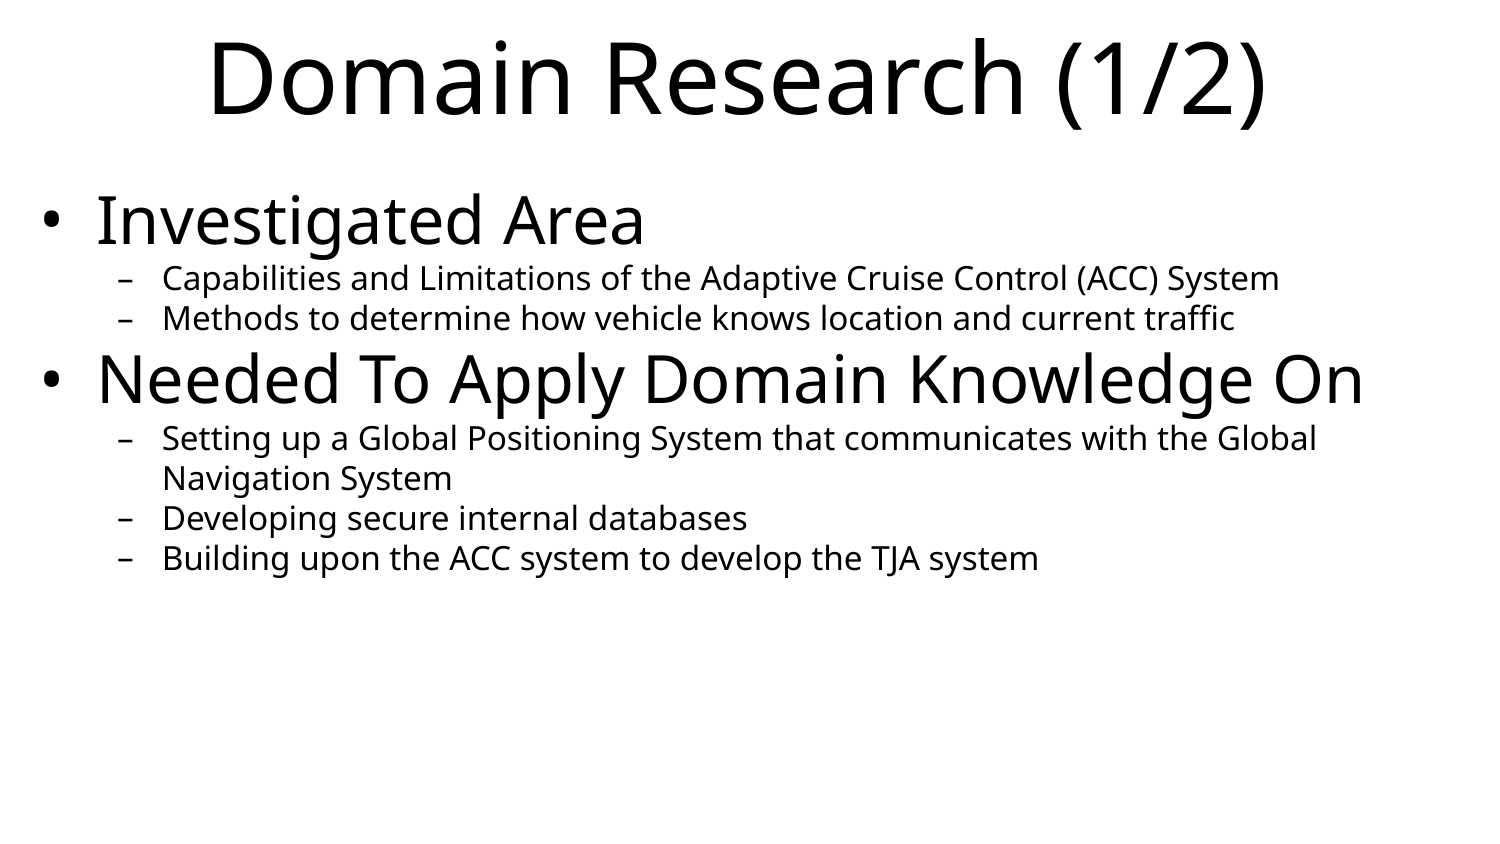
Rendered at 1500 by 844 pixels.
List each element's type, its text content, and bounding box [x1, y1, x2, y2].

text_box Domain Research (1/2) [0, 0, 1500, 150]
text_box Investigated Area Capabilities and Limitations of the Adaptive Cruise Control (ACC) System Methods to determine how vehicle knows location and current traffic Needed To Apply Domain Knowledge On Setting up a Global Positioning System that communicates with the Global Navigation System Developing secure internal databases Building upon the ACC system to develop the TJA system [24, 162, 1500, 632]
